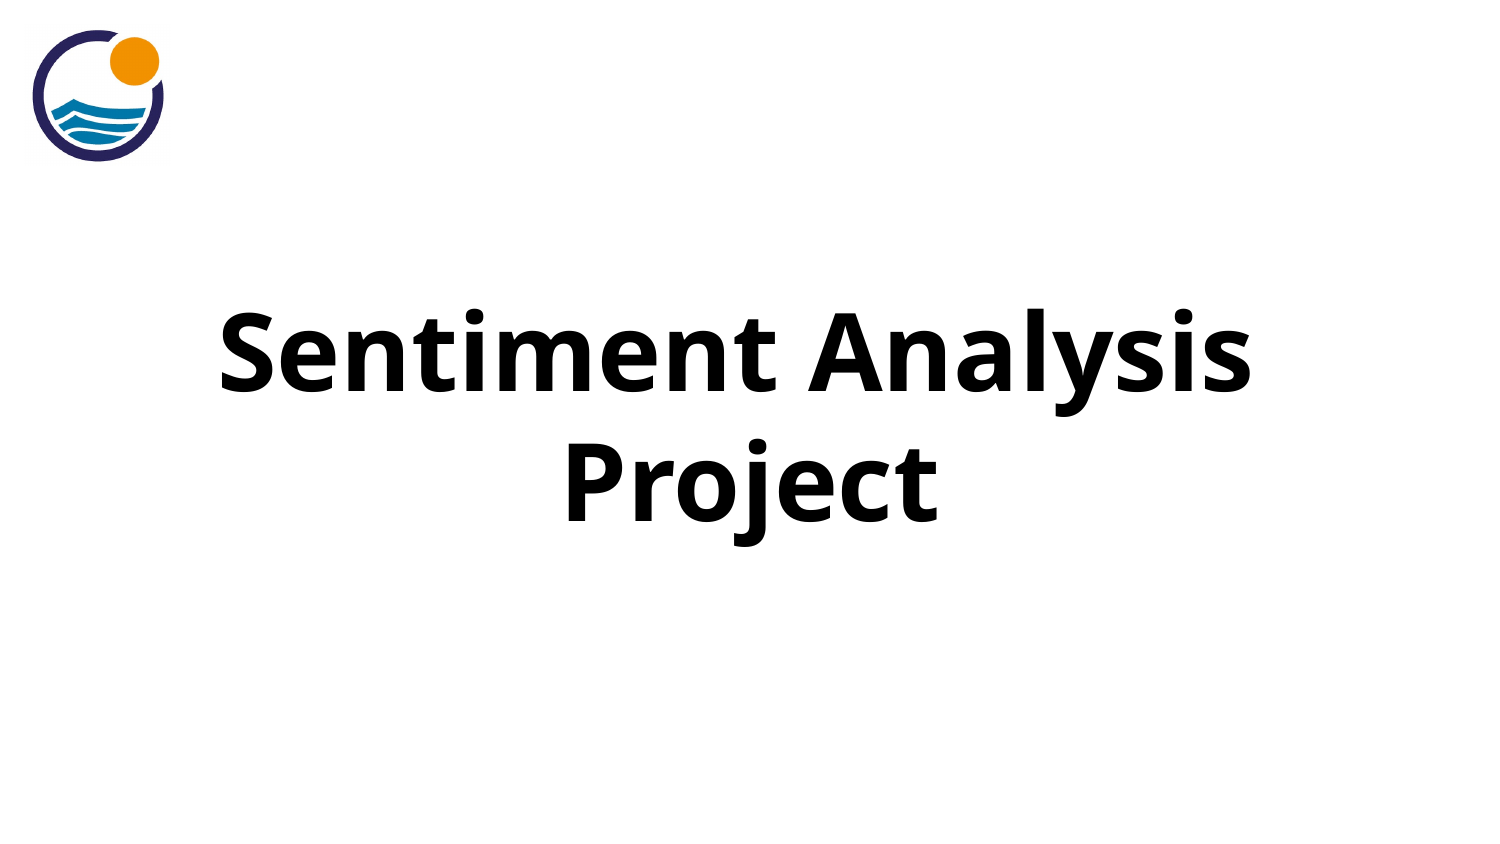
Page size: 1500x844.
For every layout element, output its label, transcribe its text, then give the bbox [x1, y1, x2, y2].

title Sentiment Analysis Project [51, 221, 1449, 558]
picture [24, 24, 172, 167]
